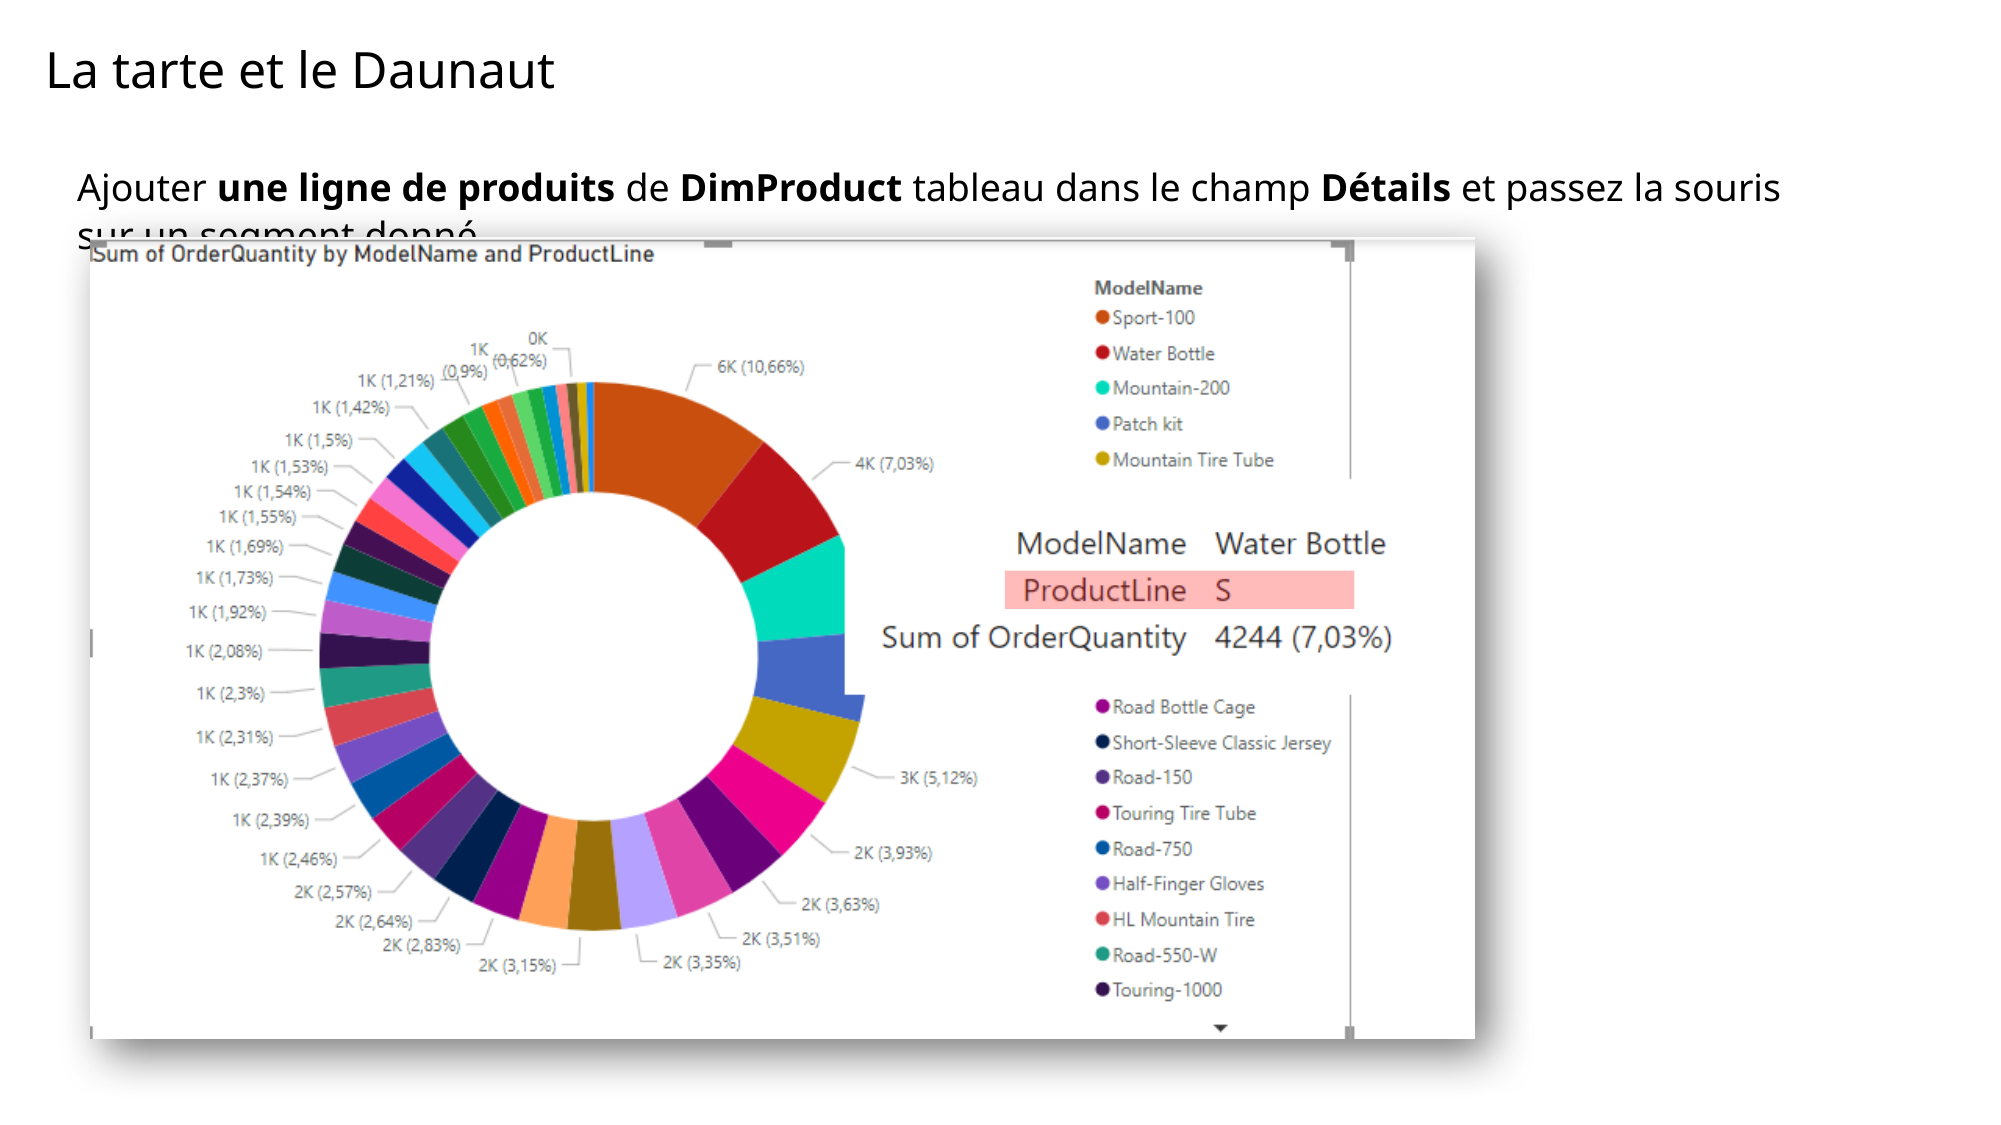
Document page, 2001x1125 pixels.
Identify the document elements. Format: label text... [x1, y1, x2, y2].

text_box La tarte et le Daunaut [30, 31, 571, 107]
text_box Ajouter une ligne de produits de DimProduct tableau dans le champ Détails et passez la souris sur un segment donné [62, 153, 1835, 265]
picture [90, 237, 1475, 1039]
